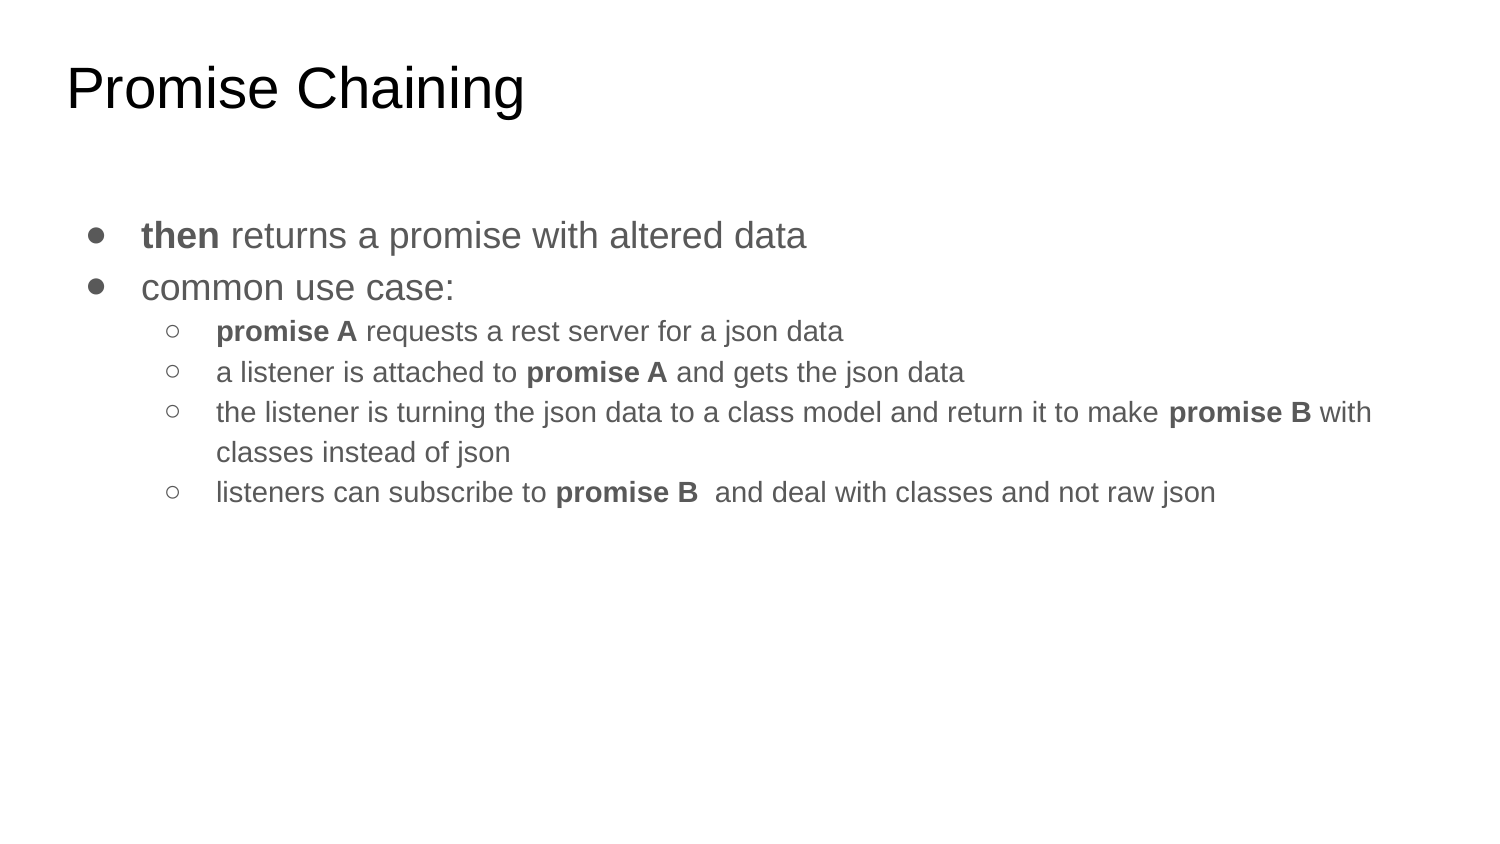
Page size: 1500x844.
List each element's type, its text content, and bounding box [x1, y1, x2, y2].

list then returns a promise with altered data common use case: promise A requests a rest server for a json data a listener is attached to promise A and gets the json data the listener is turning the json data to a class model and return it to make promise B with classes instead of json listeners can subscribe to promise B and deal with classes and not raw json [51, 189, 1449, 750]
title Promise Chaining [51, 35, 1449, 130]
